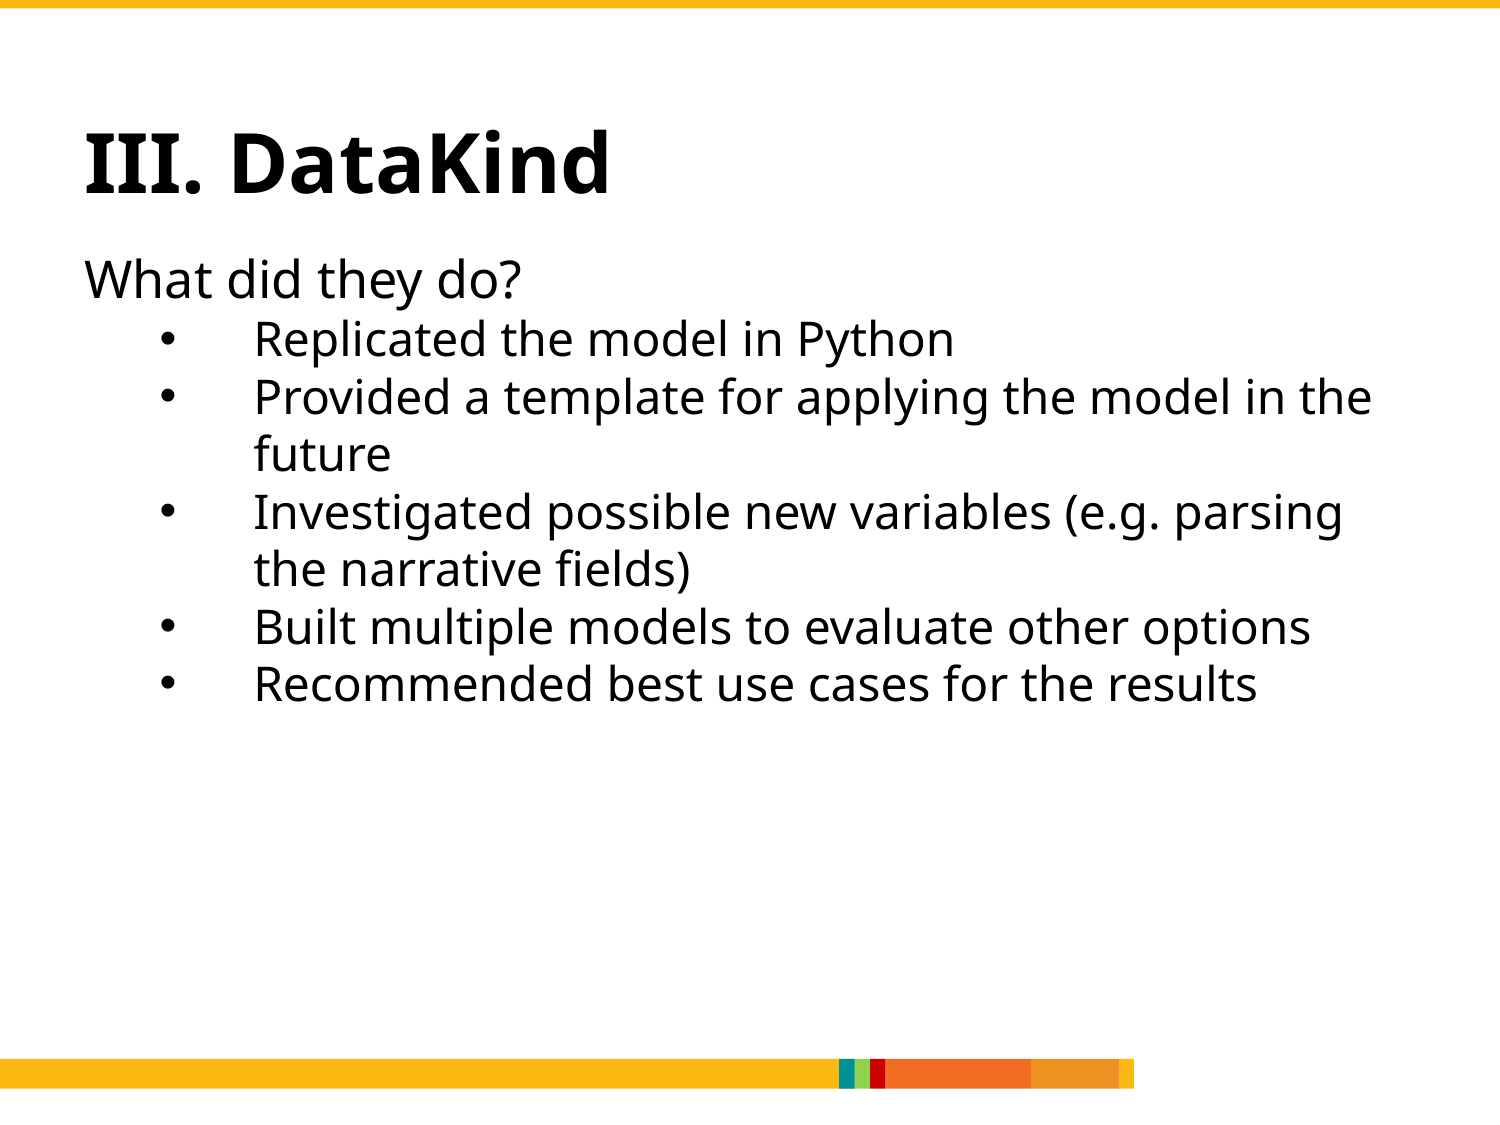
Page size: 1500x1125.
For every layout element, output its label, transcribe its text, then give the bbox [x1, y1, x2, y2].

text_box III. DataKind [69, 103, 1435, 218]
list What did they do? Replicated the model in Python Provided a template for applying the model in the future Investigated possible new variables (e.g. parsing the narrative fields) Built multiple models to evaluate other options Recommended best use cases for the results [69, 239, 1435, 968]
